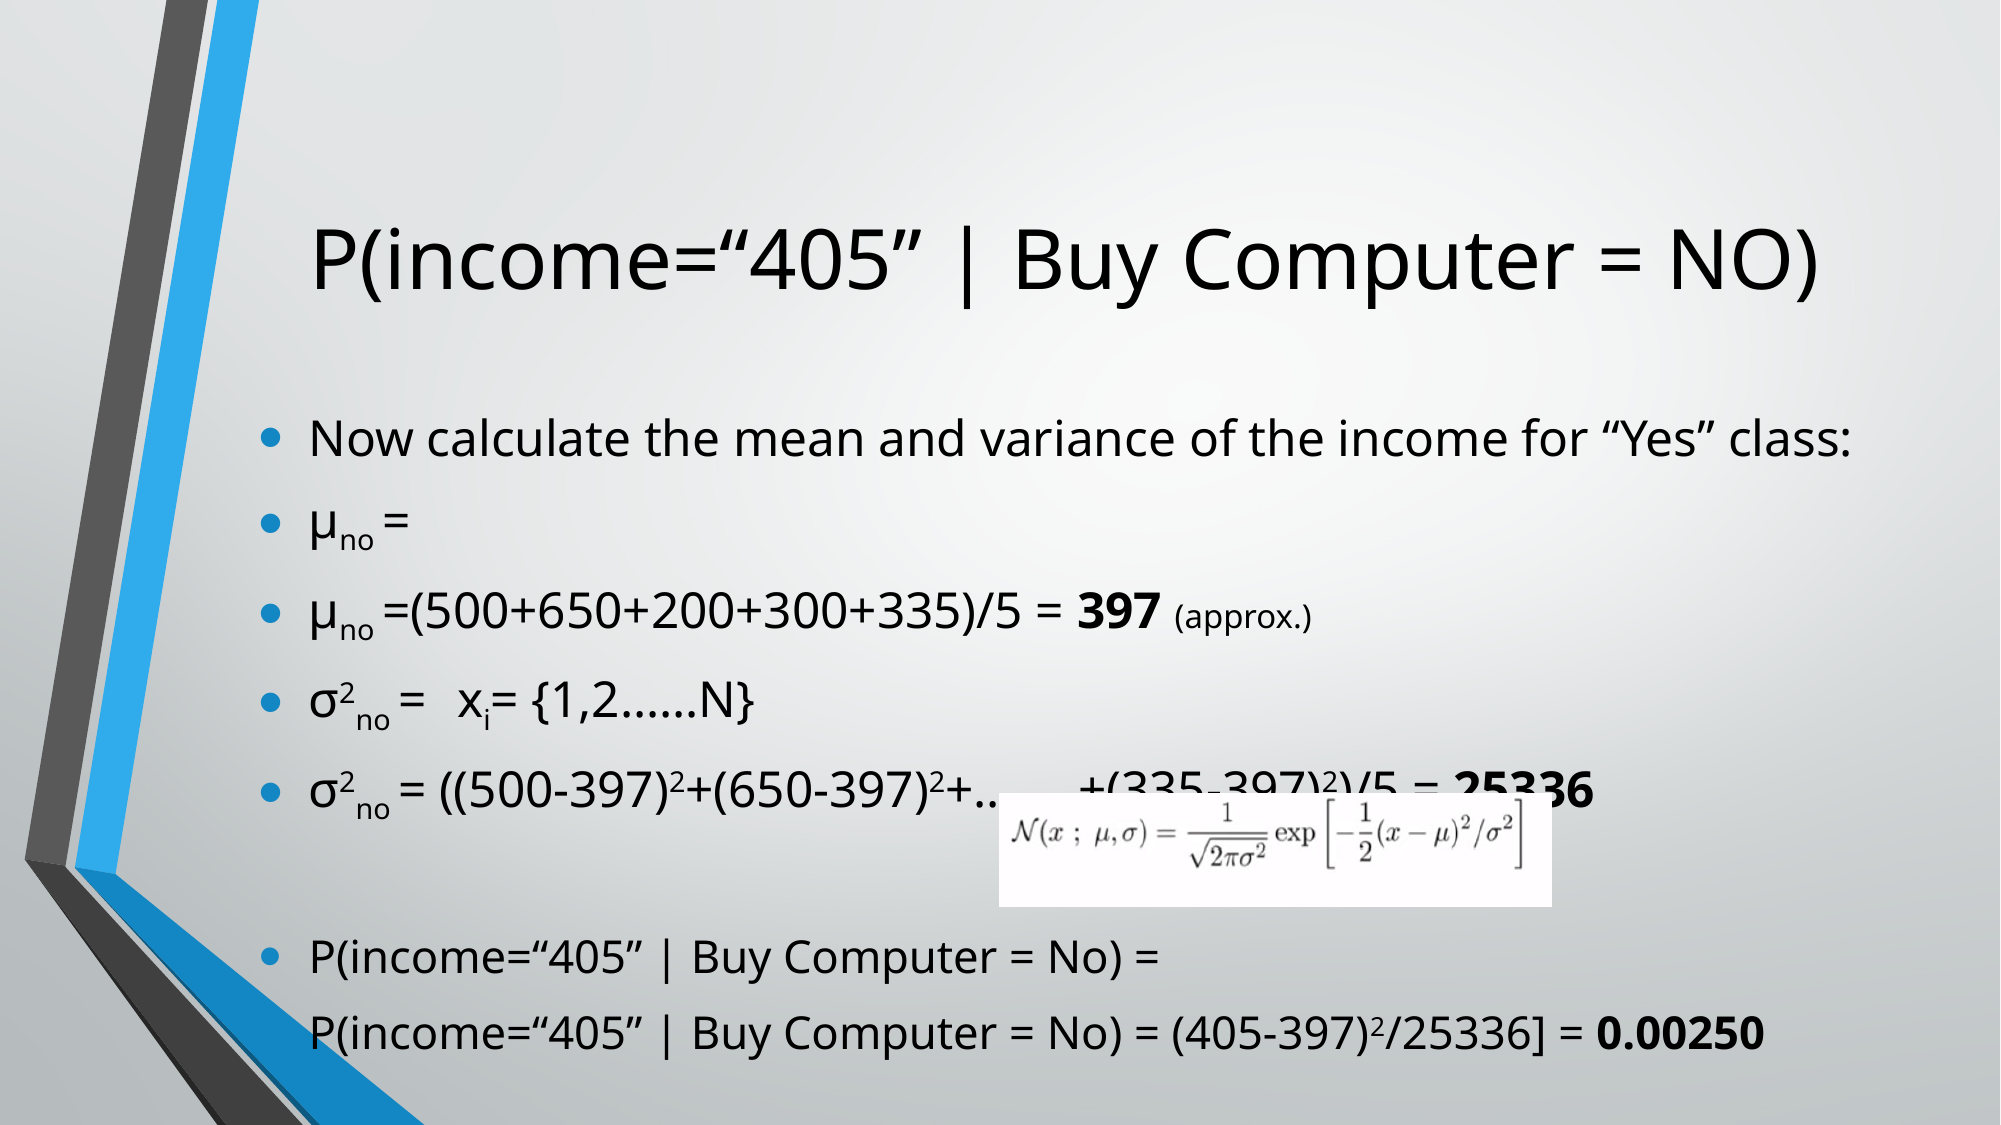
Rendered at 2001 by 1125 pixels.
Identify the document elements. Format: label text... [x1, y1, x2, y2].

title P(income=“405” | Buy Computer = NO) [243, 112, 1887, 400]
picture [999, 793, 1553, 907]
